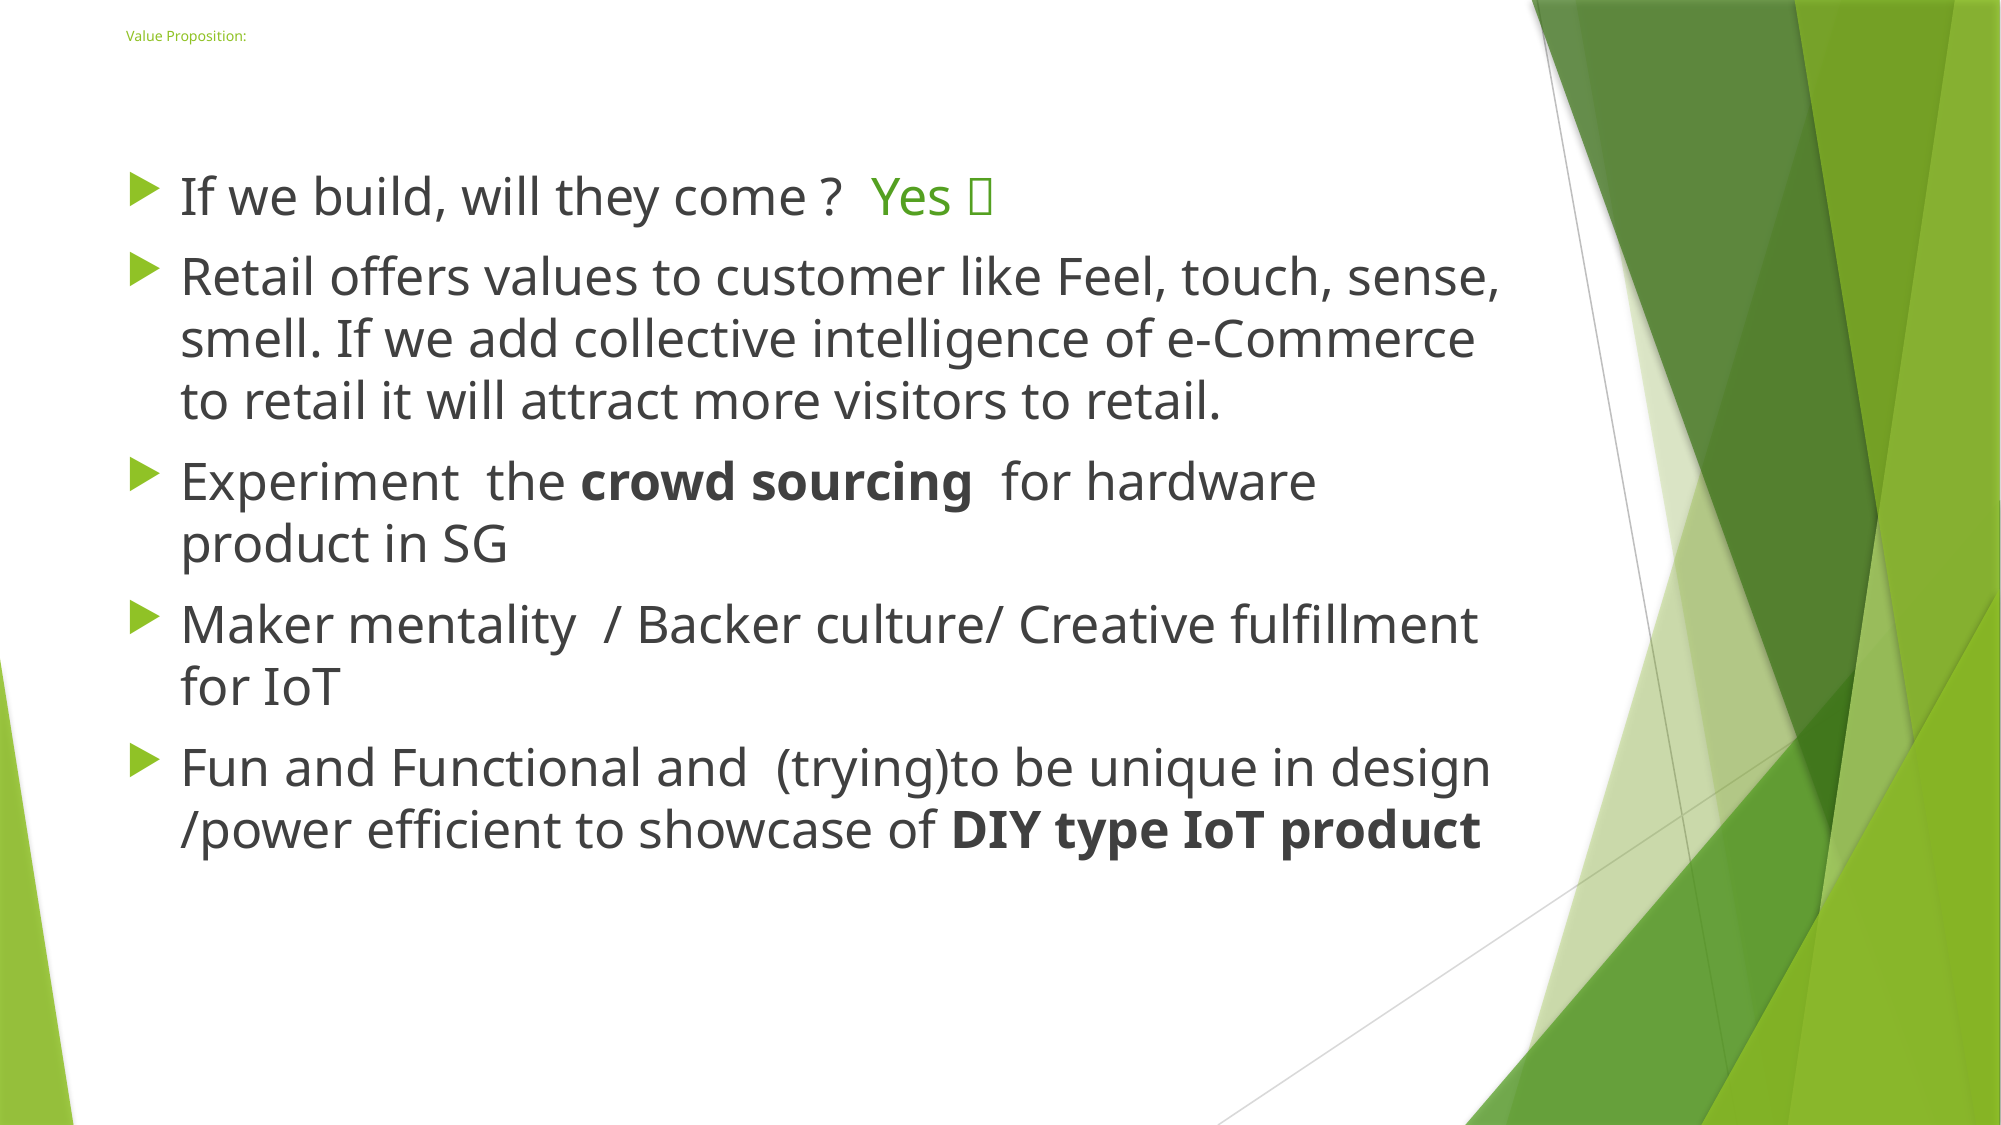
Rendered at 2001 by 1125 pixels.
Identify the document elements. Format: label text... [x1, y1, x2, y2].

title Value Proposition: [111, 19, 1522, 155]
list If we build, will they come ? Yes  Retail offers values to customer like Feel, touch, sense, smell. If we add collective intelligence of e-Commerce to retail it will attract more visitors to retail. Experiment the crowd sourcing for hardware product in SG Maker mentality / Backer culture/ Creative fulfillment for IoT Fun and Functional and (trying)to be unique in design /power efficient to showcase of DIY type IoT product [111, 155, 1522, 991]
